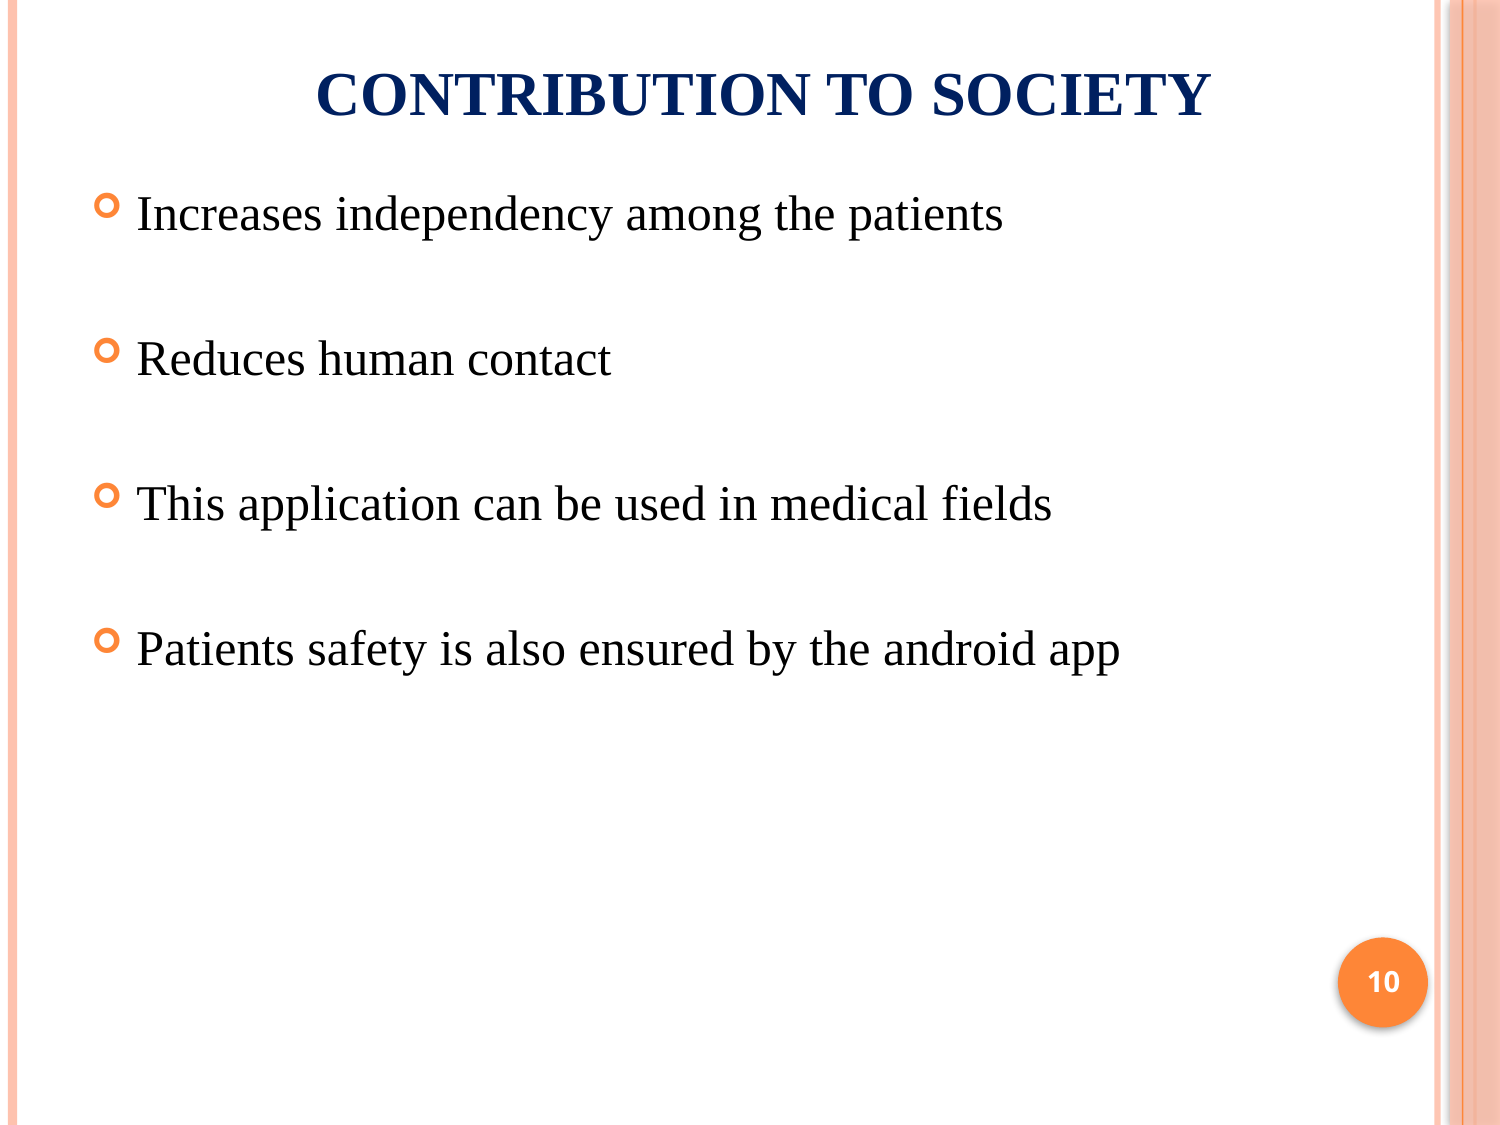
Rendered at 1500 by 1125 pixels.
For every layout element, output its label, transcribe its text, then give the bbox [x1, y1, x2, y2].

title CONTRIBUTION TO SOCIETY [159, 0, 1385, 136]
list Increases independency among the patients Reduces human contact This application can be used in medical fields Patients safety is also ensured by the android app [76, 172, 1302, 973]
slide_number 10 [1333, 940, 1434, 1027]
